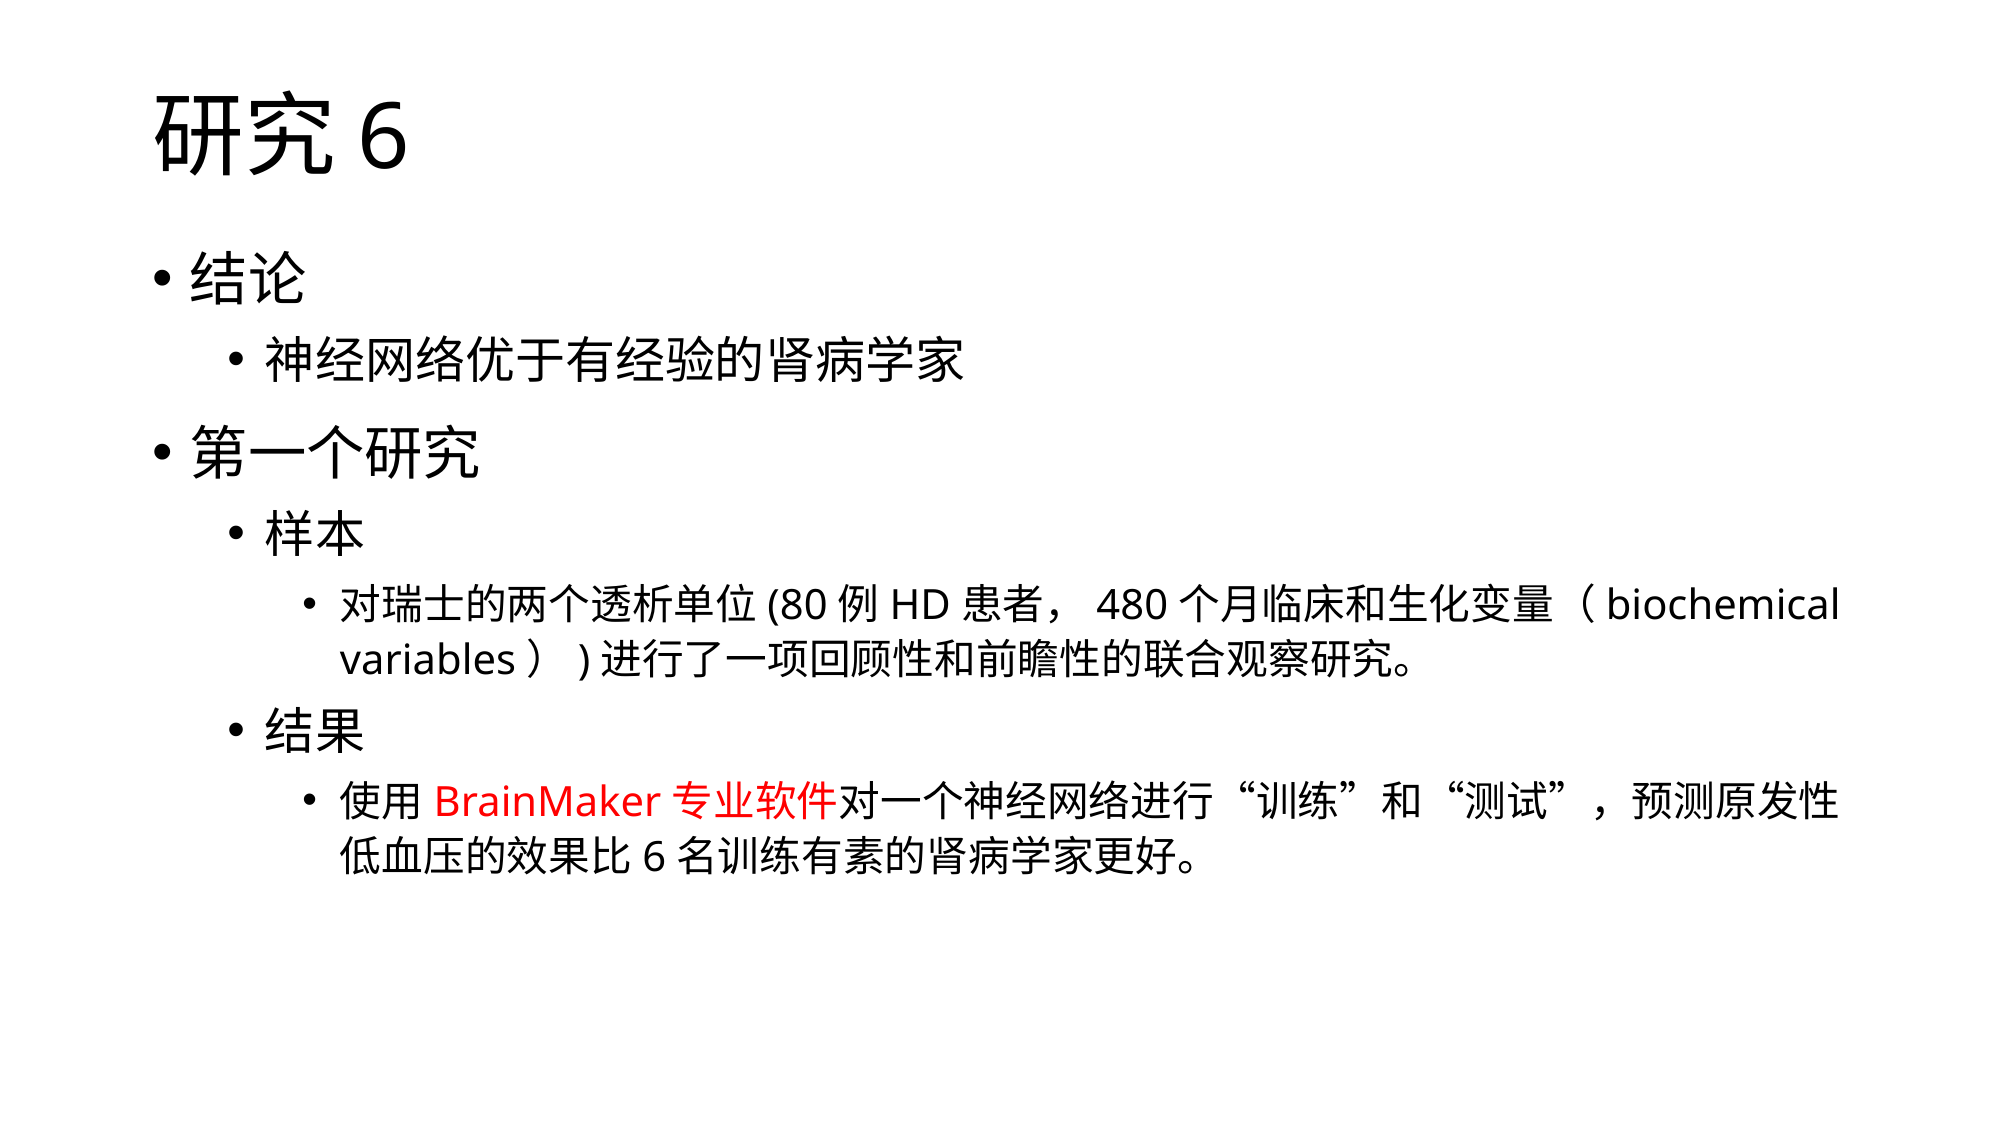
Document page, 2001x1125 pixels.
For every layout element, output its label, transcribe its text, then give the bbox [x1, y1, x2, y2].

list 结论 神经网络优于有经验的肾病学家 第一个研究 样本 对瑞士的两个透析单位(80例HD患者，480个月临床和生化变量（biochemical variables）)进行了一项回顾性和前瞻性的联合观察研究。 结果 使用BrainMaker专业软件对一个神经网络进行“训练”和“测试”，预测原发性低血压的效果比6名训练有素的肾病学家更好。 [137, 227, 1863, 1053]
title 研究6 [137, 30, 1863, 227]
